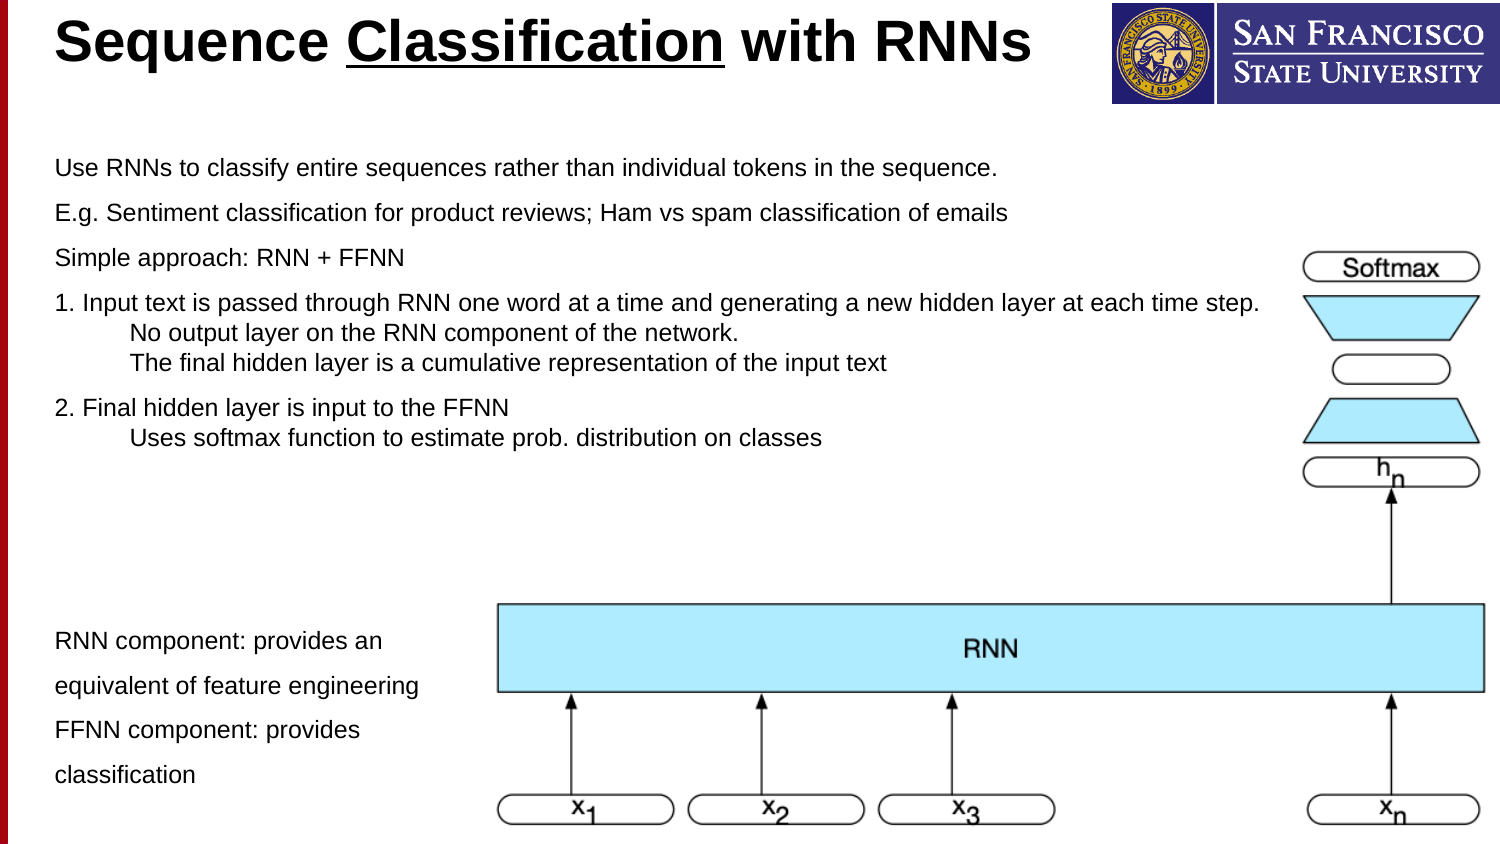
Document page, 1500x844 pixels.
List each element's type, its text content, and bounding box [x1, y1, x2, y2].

title Sequence Classification with RNNs [54, 3, 1113, 75]
picture [481, 237, 1500, 844]
text_box RNN component: provides an equivalent of feature engineering FFNN component: provides classification [54, 609, 476, 789]
list Use RNNs to classify entire sequences rather than individual tokens in the sequence. E.g. Sentiment classification for product reviews; Ham vs spam classification of emails Simple approach: RNN + FFNN 1. Input text is passed through RNN one word at a time and generating a new hidden layer at each time step. No output layer on the RNN component of the network. The final hidden layer is a cumulative representation of the input text 2. Final hidden layer is input to the FFNN Uses softmax function to estimate prob. distribution on classes [54, 136, 1300, 507]
picture [1112, 3, 1500, 104]
